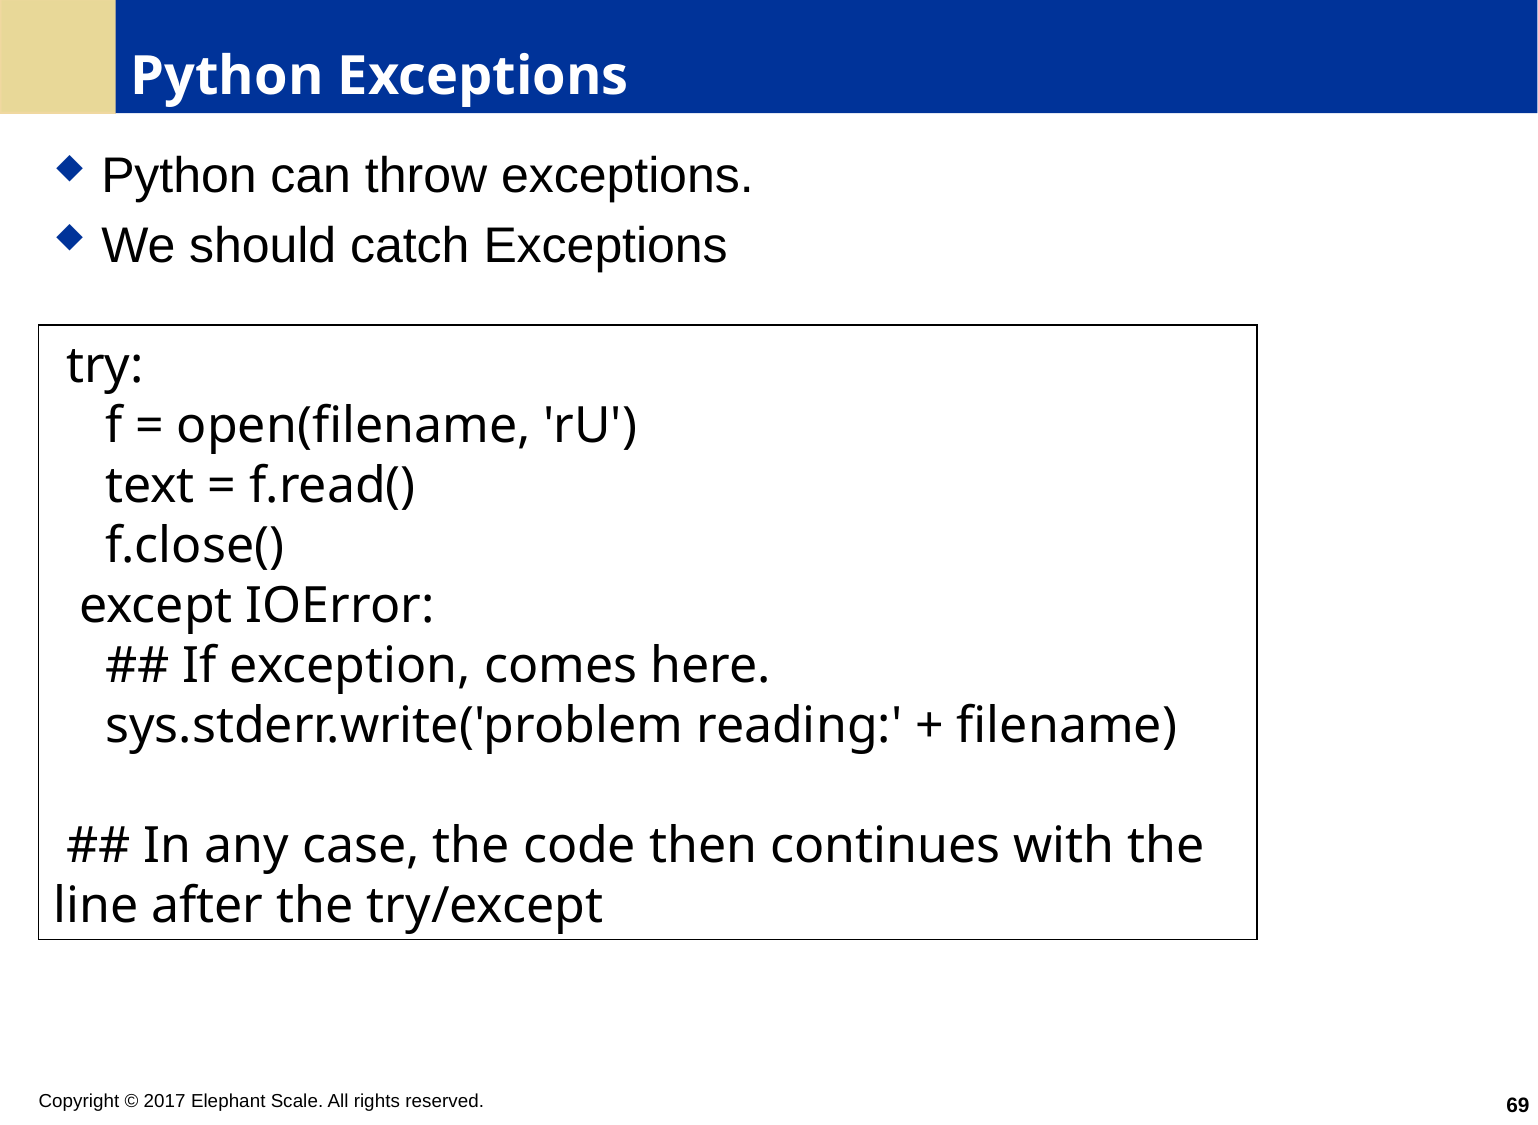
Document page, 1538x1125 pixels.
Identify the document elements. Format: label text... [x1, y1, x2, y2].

text_box try: f = open(filename, 'rU') text = f.read() f.close() except IOError: ## If exception, comes here. sys.stderr.write('problem reading:' + filename) ## In any case, the code then continues with the line after the try/except [38, 324, 1258, 940]
list Python can throw exceptions. We should catch Exceptions [38, 134, 1500, 1061]
title Python Exceptions [115, 0, 1538, 114]
picture [0, 0, 115, 114]
footer Copyright © 2017 Elephant Scale. All rights reserved. [38, 1088, 932, 1112]
slide_number 69 [1439, 1079, 1530, 1117]
